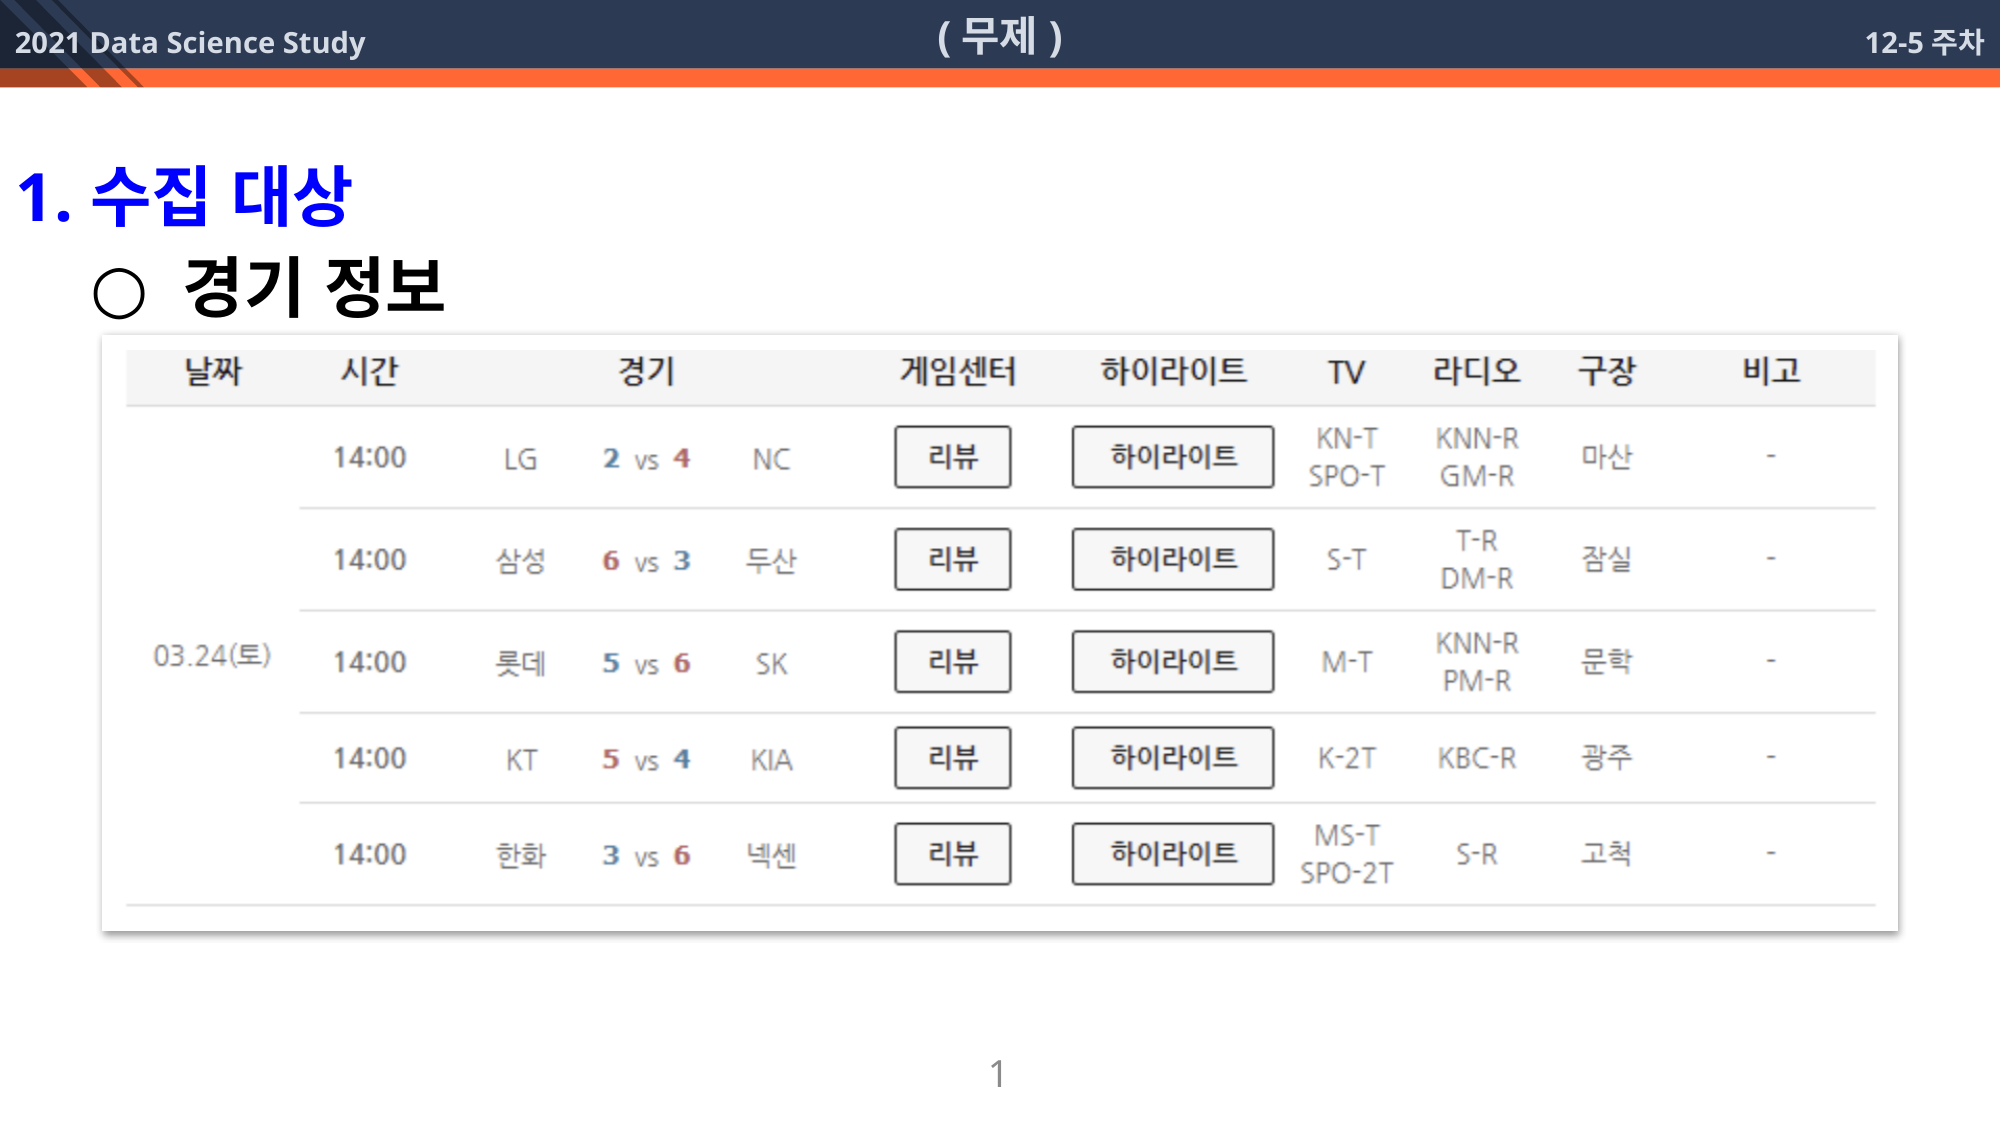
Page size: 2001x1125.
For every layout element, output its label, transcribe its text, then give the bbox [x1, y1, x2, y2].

list 수집 대상 경기 정보 경기 종류(정규) 날짜(연, 월, 일, 시, 분) 플레이 팀(홈, 원정) 구장 비고 : 취소 사유 [0, 156, 2000, 1014]
picture [116, 349, 1884, 917]
slide_number 1 [134, 1042, 1863, 1103]
